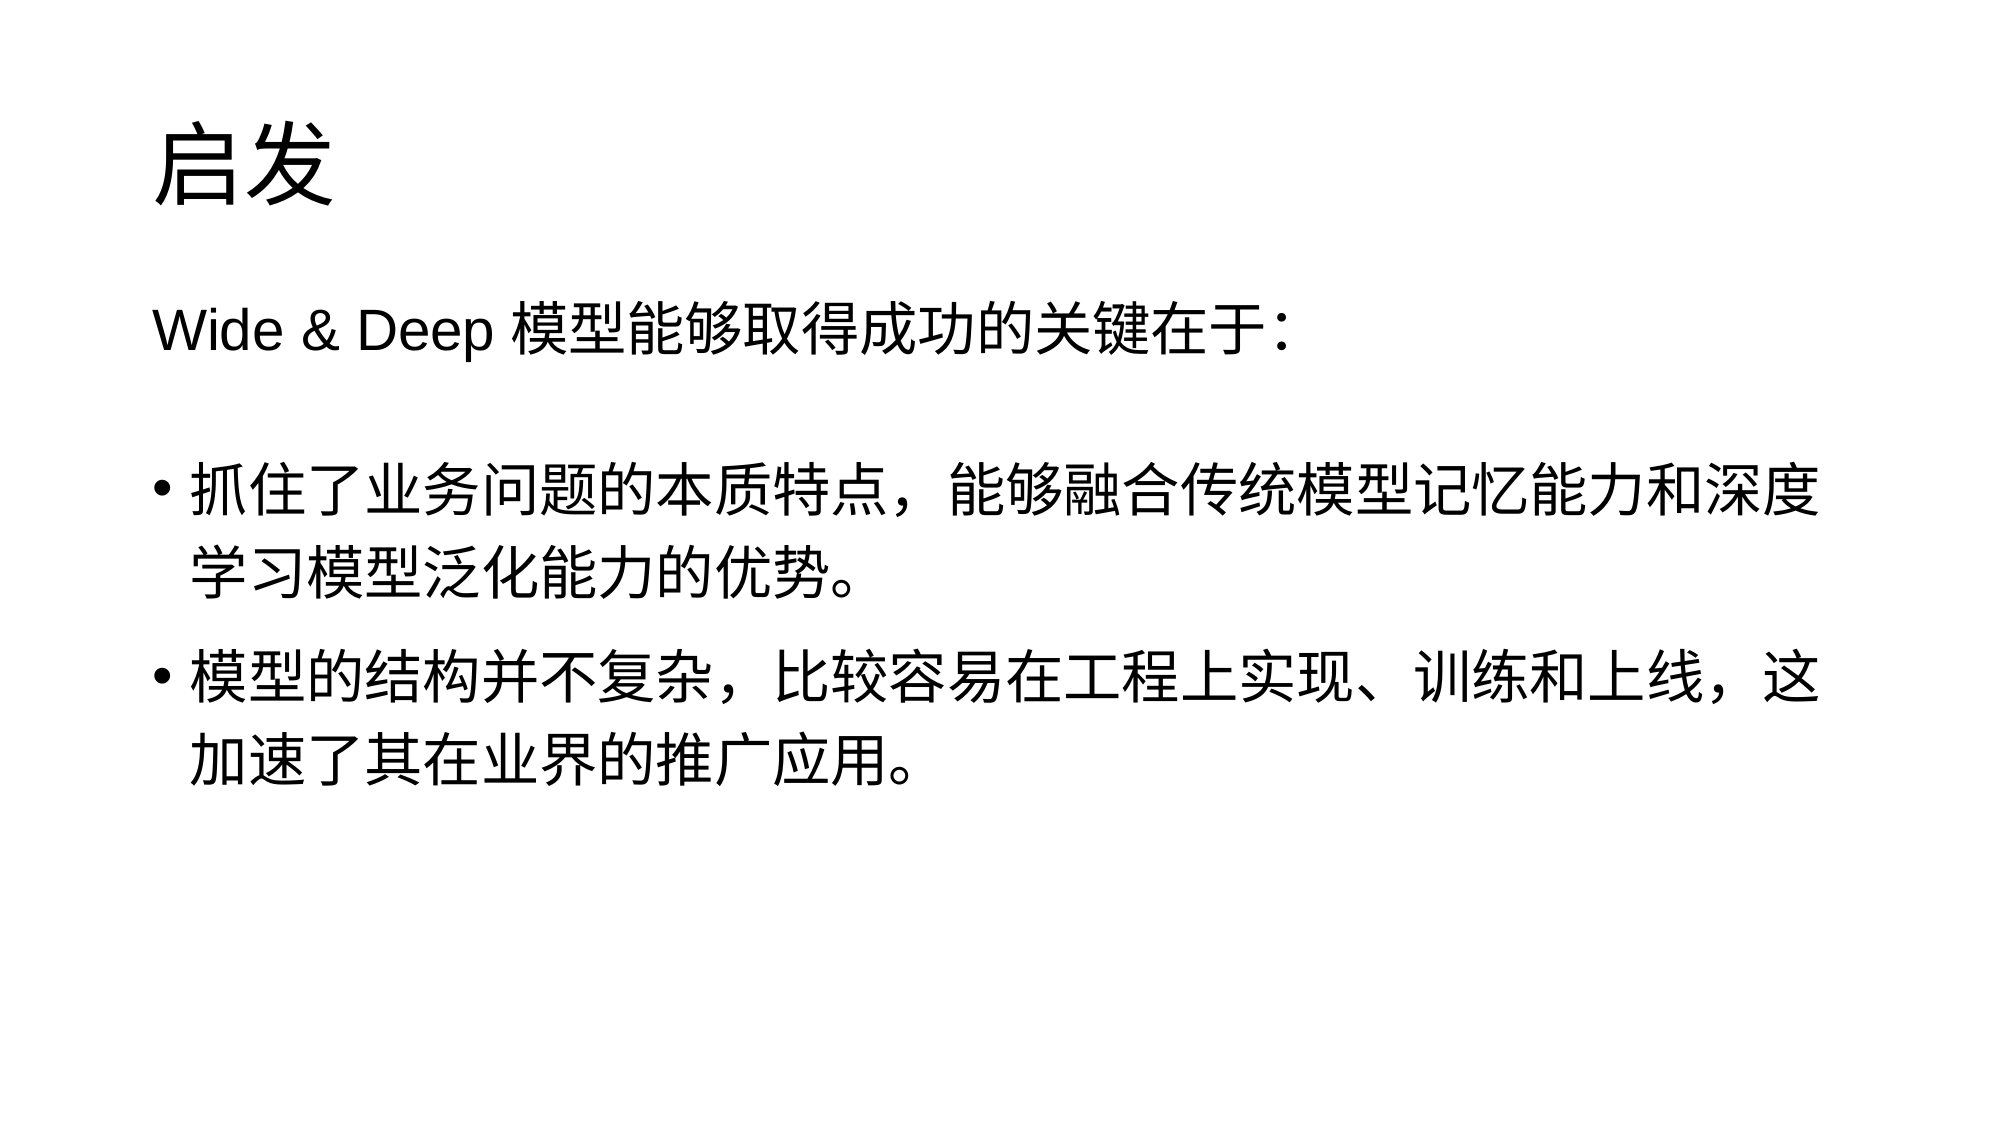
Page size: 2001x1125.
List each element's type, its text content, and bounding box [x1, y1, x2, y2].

text_box Wide & Deep模型能够取得成功的关键在于： [137, 284, 1863, 370]
title 启发 [137, 59, 1863, 278]
list 抓住了业务问题的本质特点，能够融合传统模型记忆能力和深度学习模型泛化能力的优势。 模型的结构并不复杂，比较容易在工程上实现、训练和上线，这加速了其在业界的推广应用。 [137, 370, 1863, 1042]
